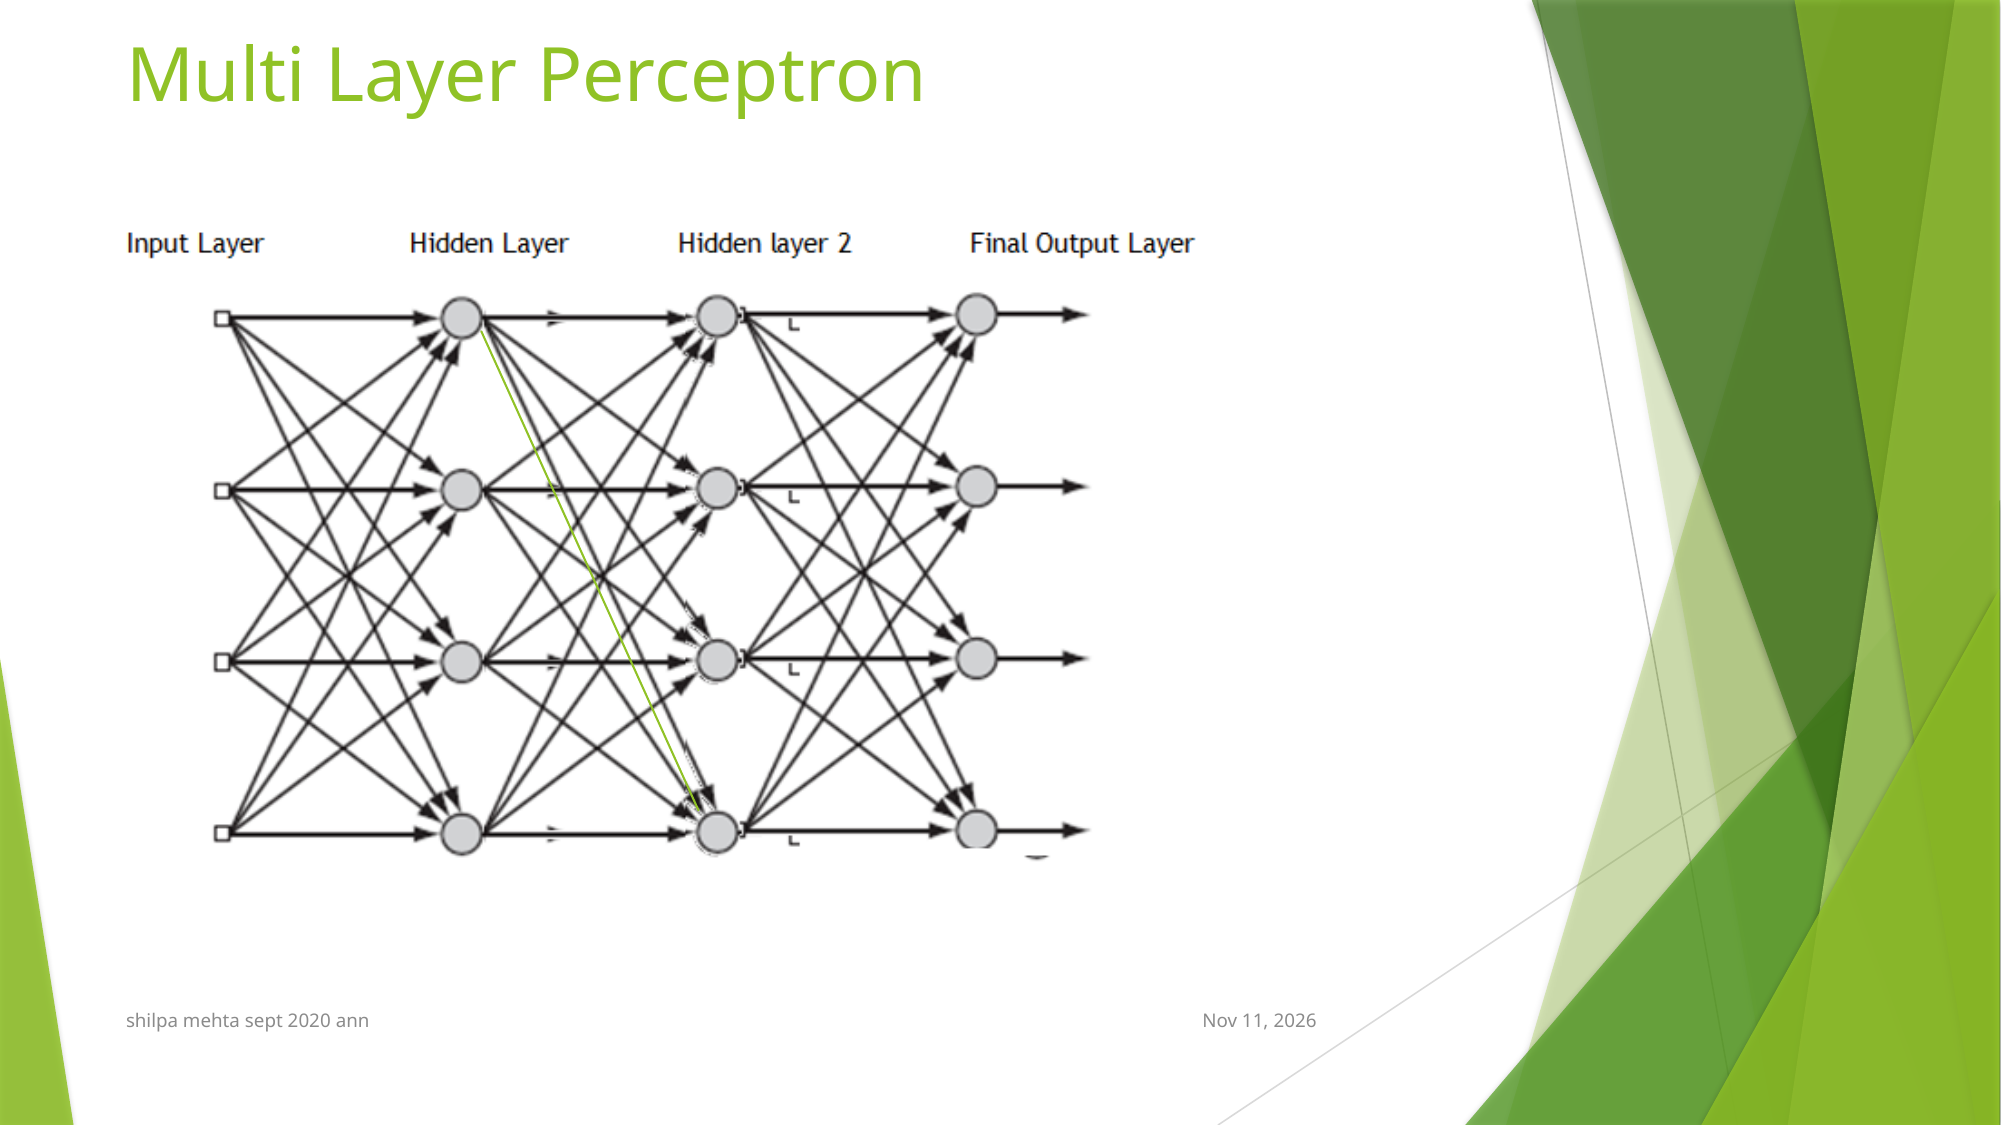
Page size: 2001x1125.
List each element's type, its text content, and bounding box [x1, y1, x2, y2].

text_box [480, 330, 699, 811]
picture [110, 203, 1220, 865]
list [111, 204, 1522, 937]
footer shilpa mehta sept 2020 ann [111, 991, 1145, 1051]
title Multi Layer Perceptron [111, 18, 1522, 150]
slide_number 5-Oct-21 [1181, 991, 1332, 1051]
